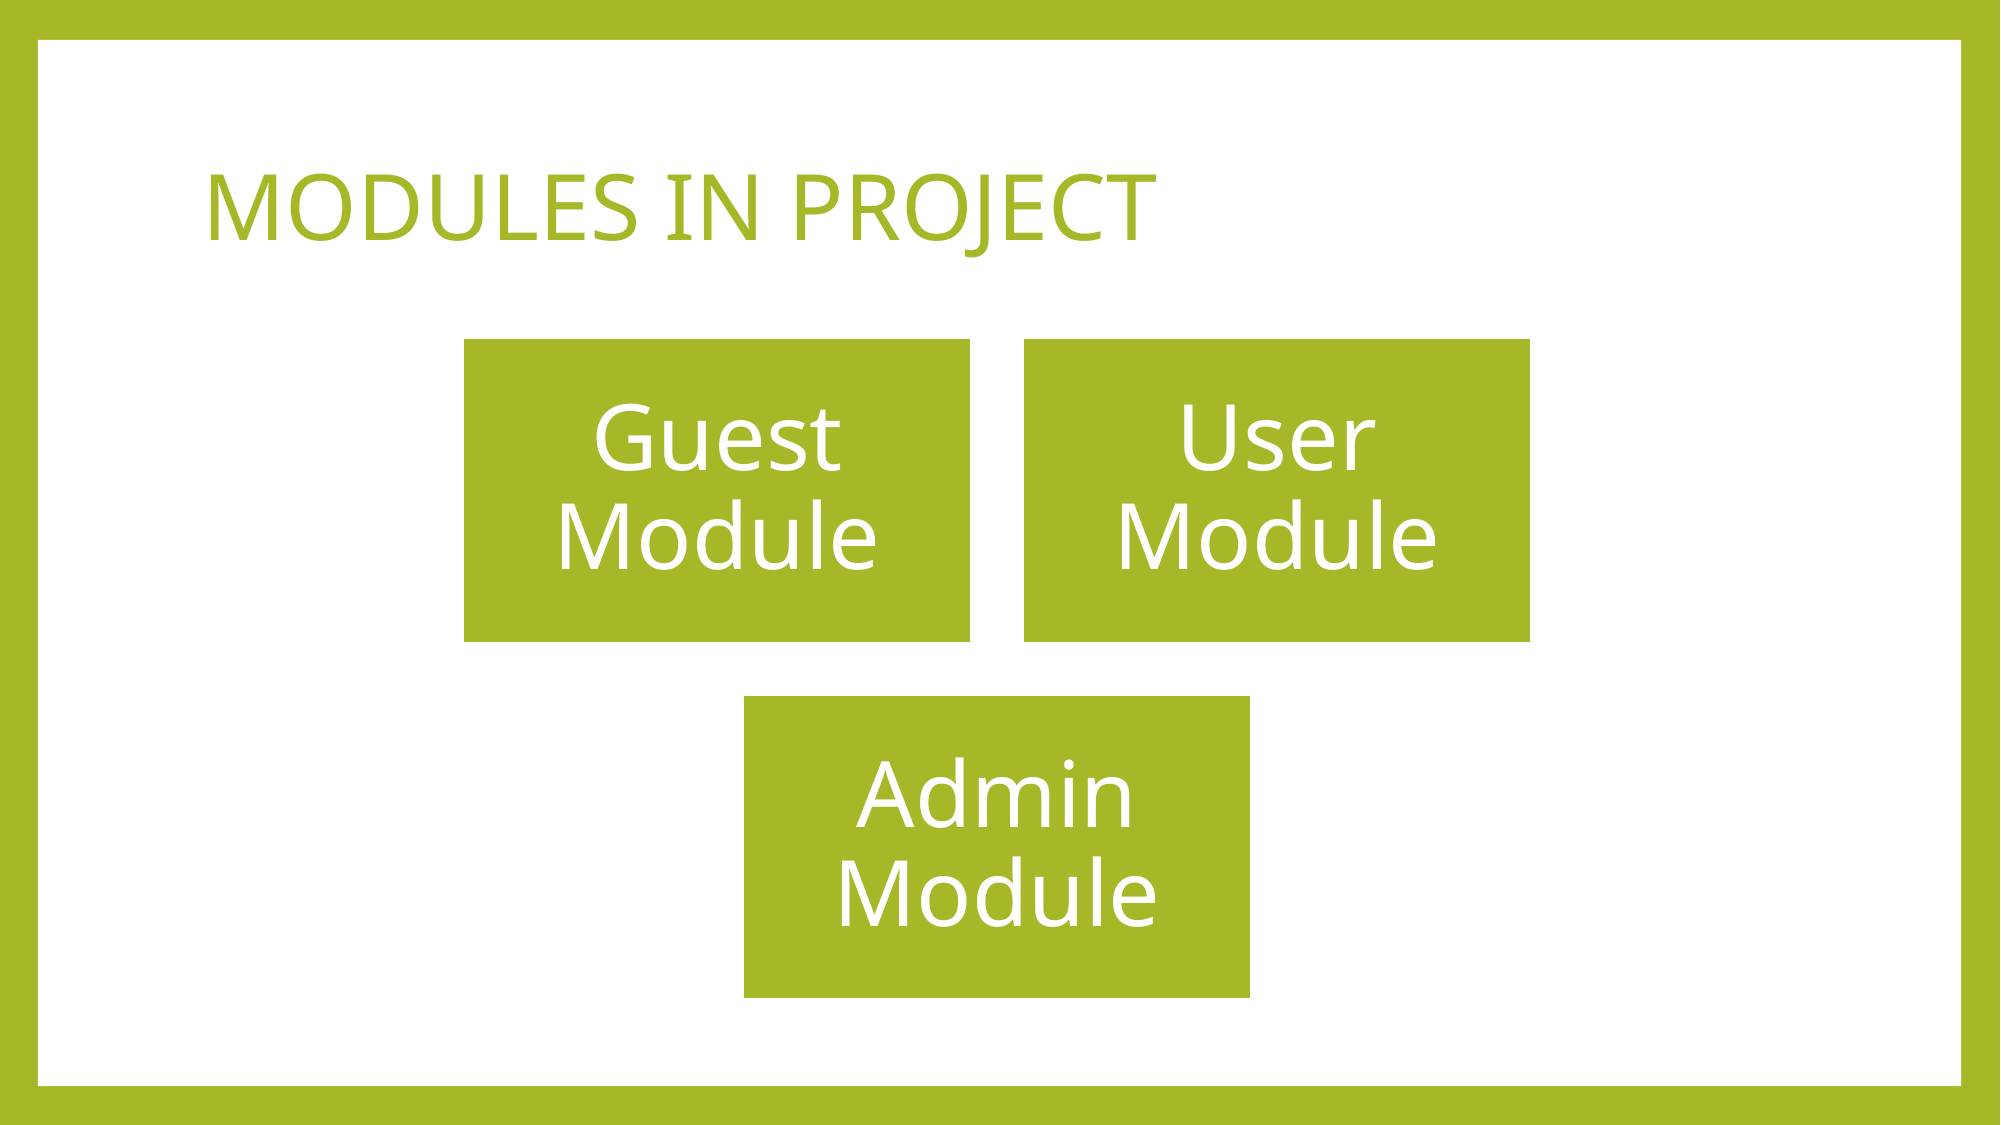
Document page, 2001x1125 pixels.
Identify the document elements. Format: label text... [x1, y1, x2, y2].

title MODULES IN PROJECT [187, 99, 1808, 323]
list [187, 337, 1808, 1001]
